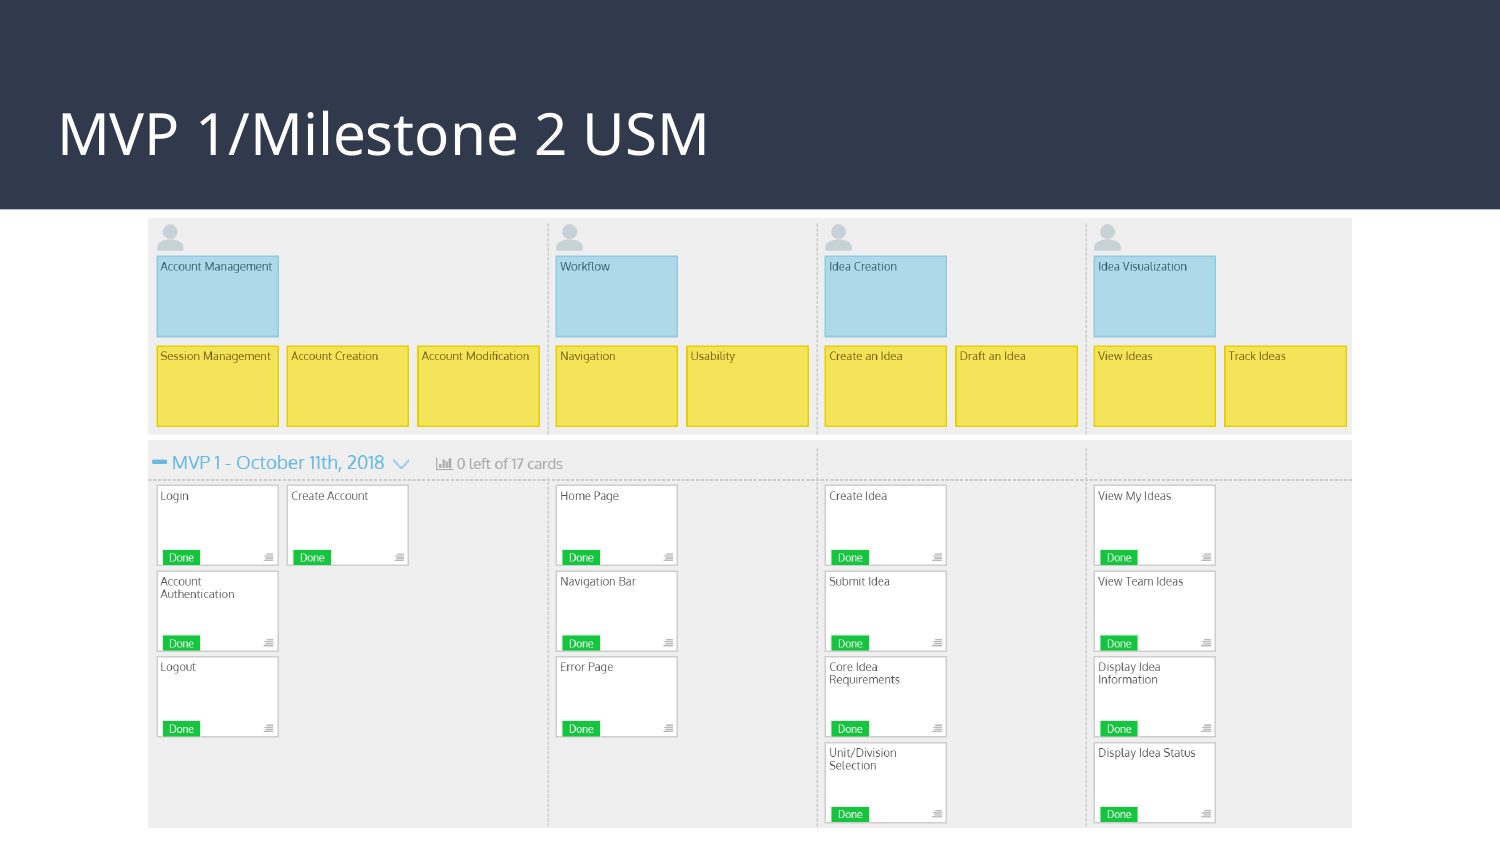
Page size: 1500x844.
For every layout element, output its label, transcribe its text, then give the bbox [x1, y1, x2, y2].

title MVP 1/Milestone 2 USM [42, 82, 1440, 185]
picture [148, 218, 1352, 828]
